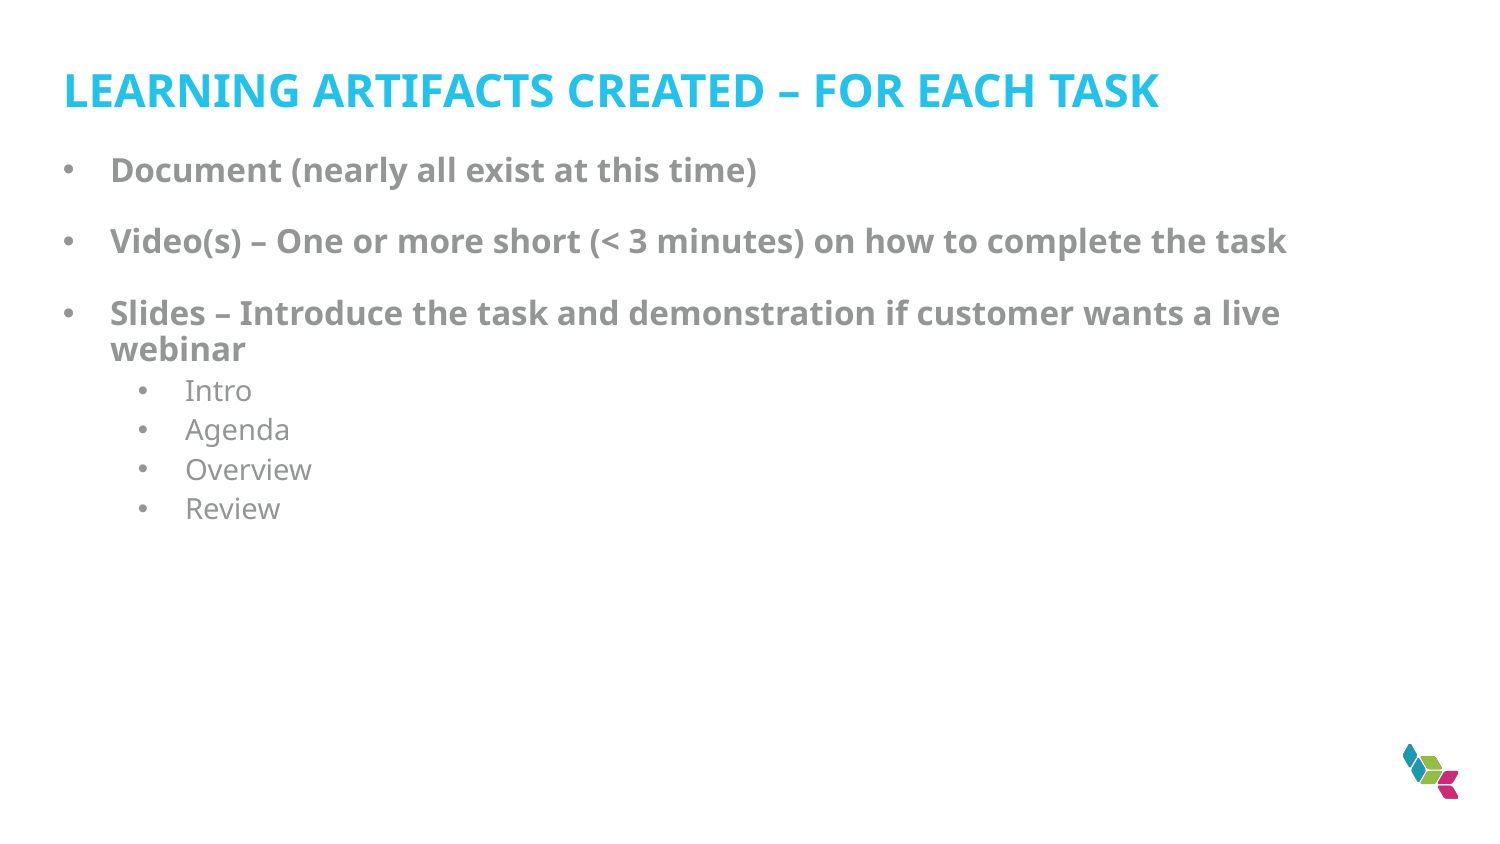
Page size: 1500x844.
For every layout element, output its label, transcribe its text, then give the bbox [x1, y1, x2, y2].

picture [1403, 744, 1458, 799]
list Document (nearly all exist at this time) Video(s) – One or more short (< 3 minutes) on how to complete the task Slides – Introduce the task and demonstration if customer wants a live webinar Intro Agenda Overview Review [48, 145, 1394, 578]
title LEARNING ARTIFACTS CREATED – FOR EACH TASK [48, 60, 1394, 117]
